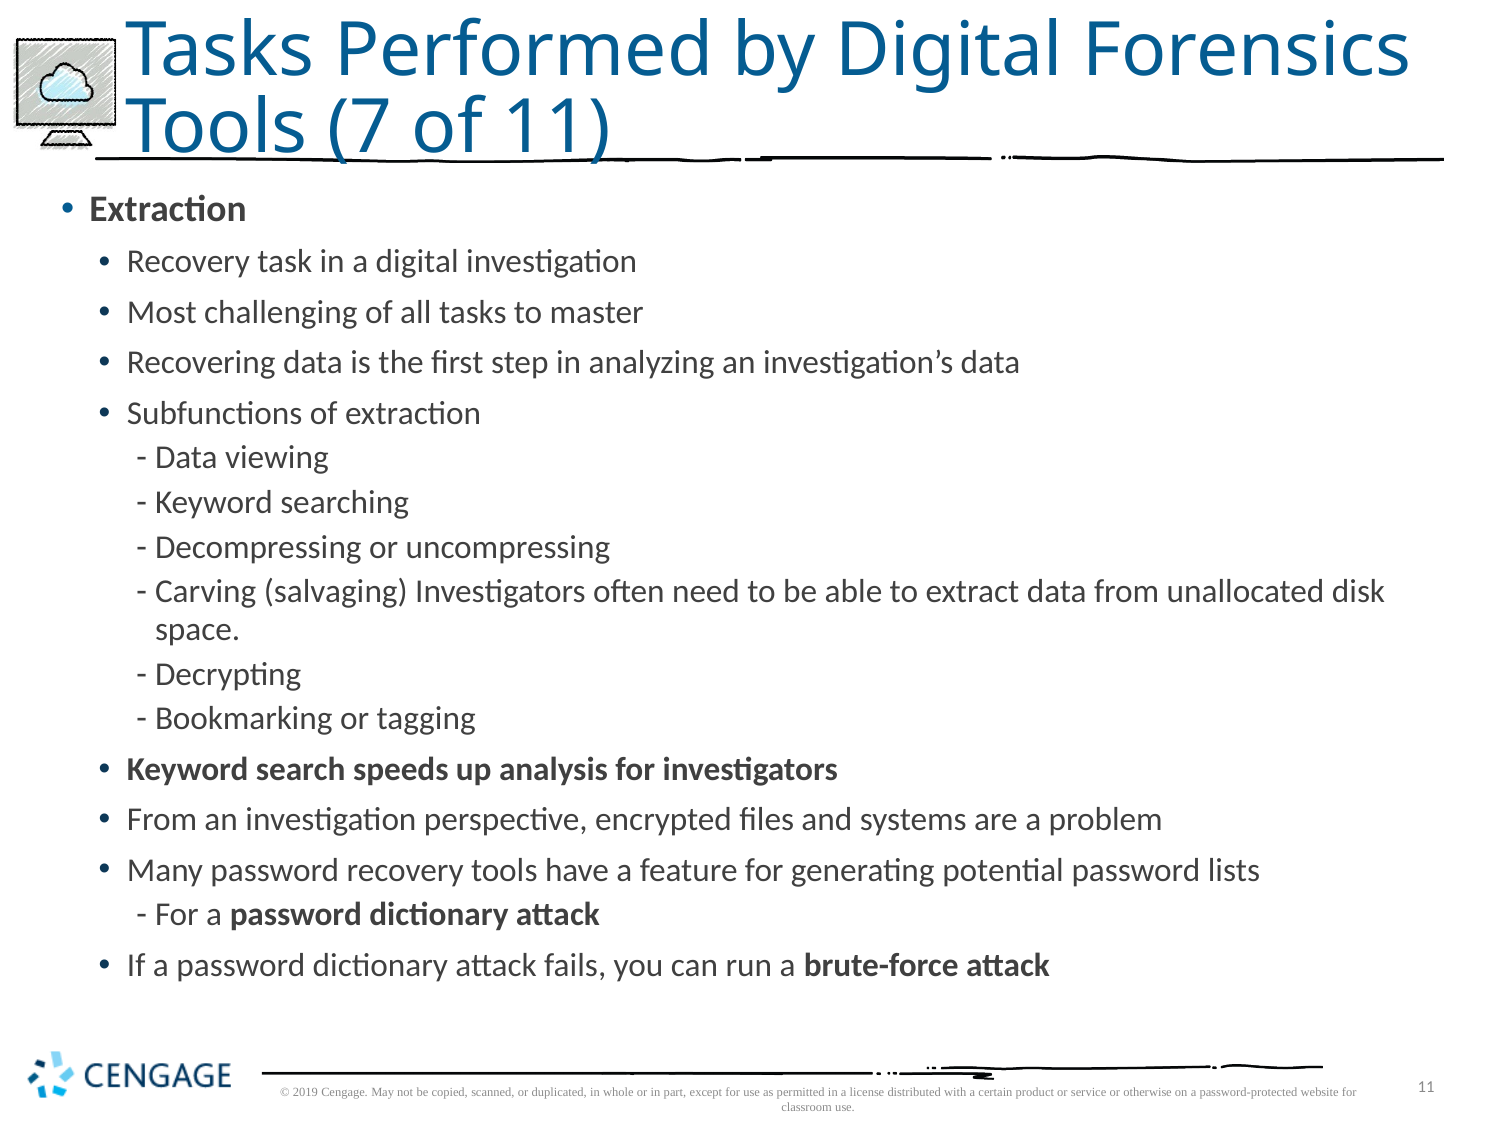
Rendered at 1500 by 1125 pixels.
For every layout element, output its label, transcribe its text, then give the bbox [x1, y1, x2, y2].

picture [12, 36, 117, 151]
list Extraction Recovery task in a digital investigation Most challenging of all tasks to master Recovering data is the first step in analyzing an investigation’s data Subfunctions of extraction Data viewing Keyword searching Decompressing or uncompressing Carving (salvaging) Investigators often need to be able to extract data from unallocated disk space. Decrypting Bookmarking or tagging Keyword search speeds up analysis for investigators From an investigation perspective, encrypted files and systems are a problem Many password recovery tools have a feature for generating potential password lists For a password dictionary attack If a password dictionary attack fails, you can run a brute-force attack [61, 187, 1442, 1105]
picture [7, 1037, 244, 1111]
picture [95, 155, 125, 163]
title Tasks Performed by Digital Forensics Tools (7 of 11) [125, 13, 1442, 169]
footer © 2019 Cengage. May not be copied, scanned, or duplicated, in whole or in part, except for use as permitted in a license distributed with a certain product or service or otherwise on a password-protected website for classroom use. [261, 1079, 1375, 1120]
